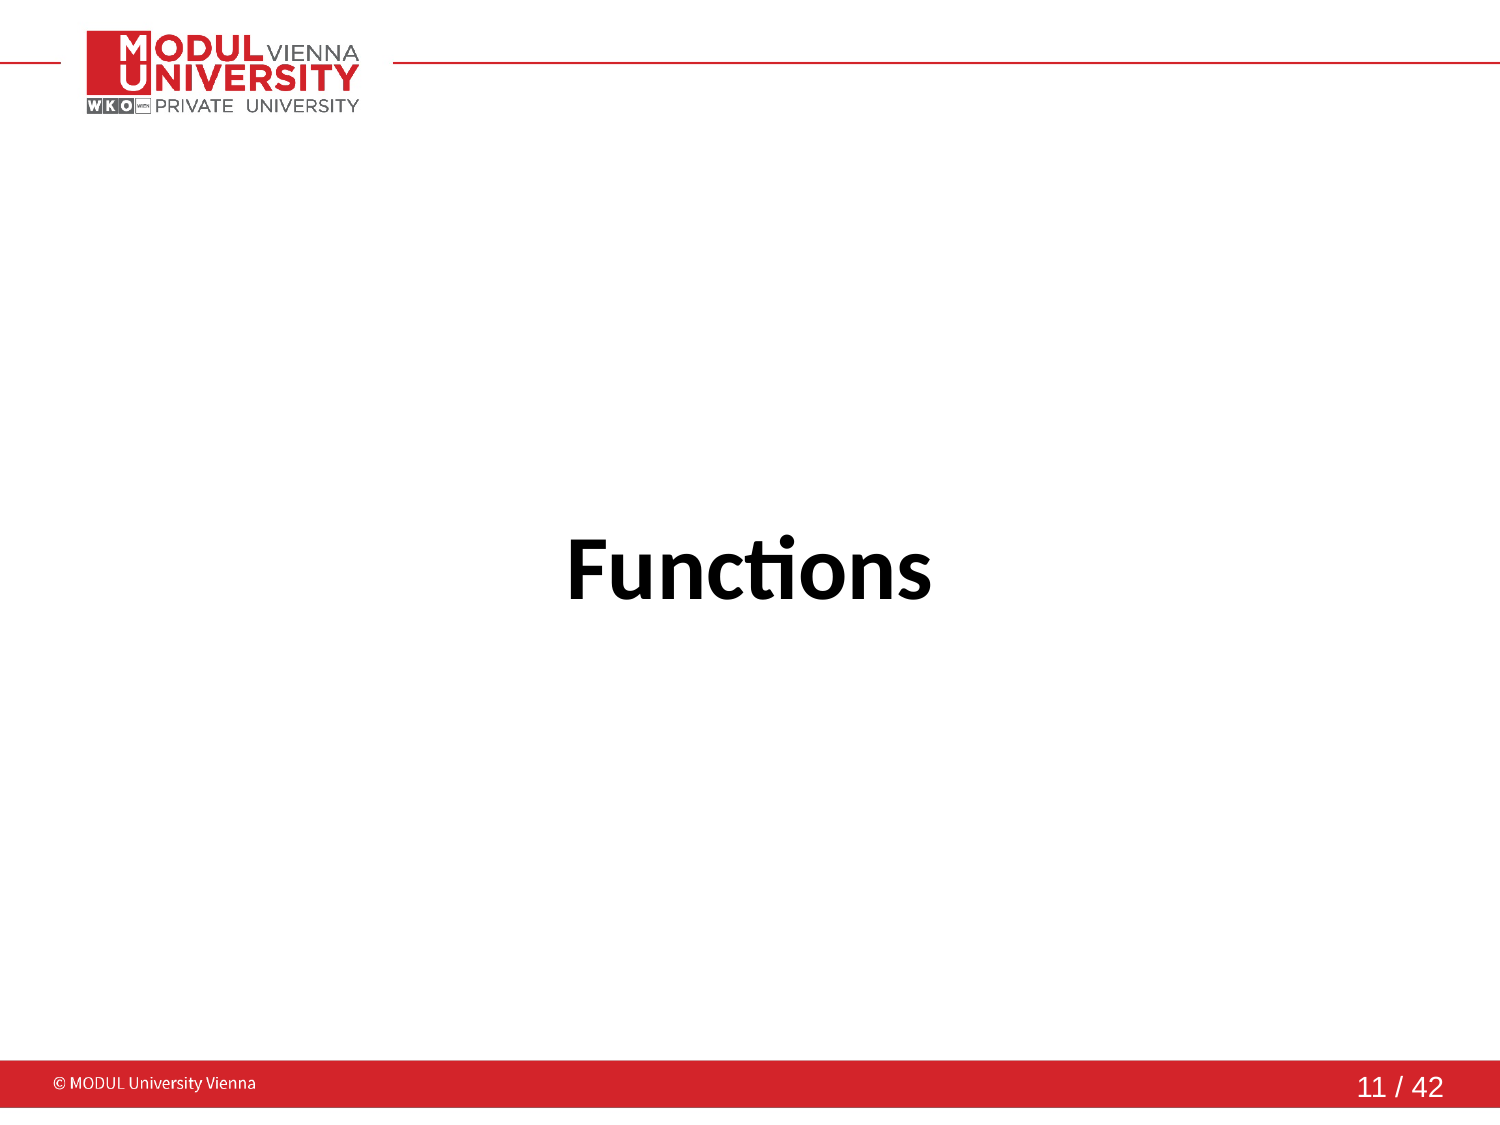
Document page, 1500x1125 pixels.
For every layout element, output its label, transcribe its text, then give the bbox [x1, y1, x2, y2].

title Functions [75, 468, 1425, 657]
picture [0, 0, 1500, 1125]
list [375, 55, 1425, 135]
